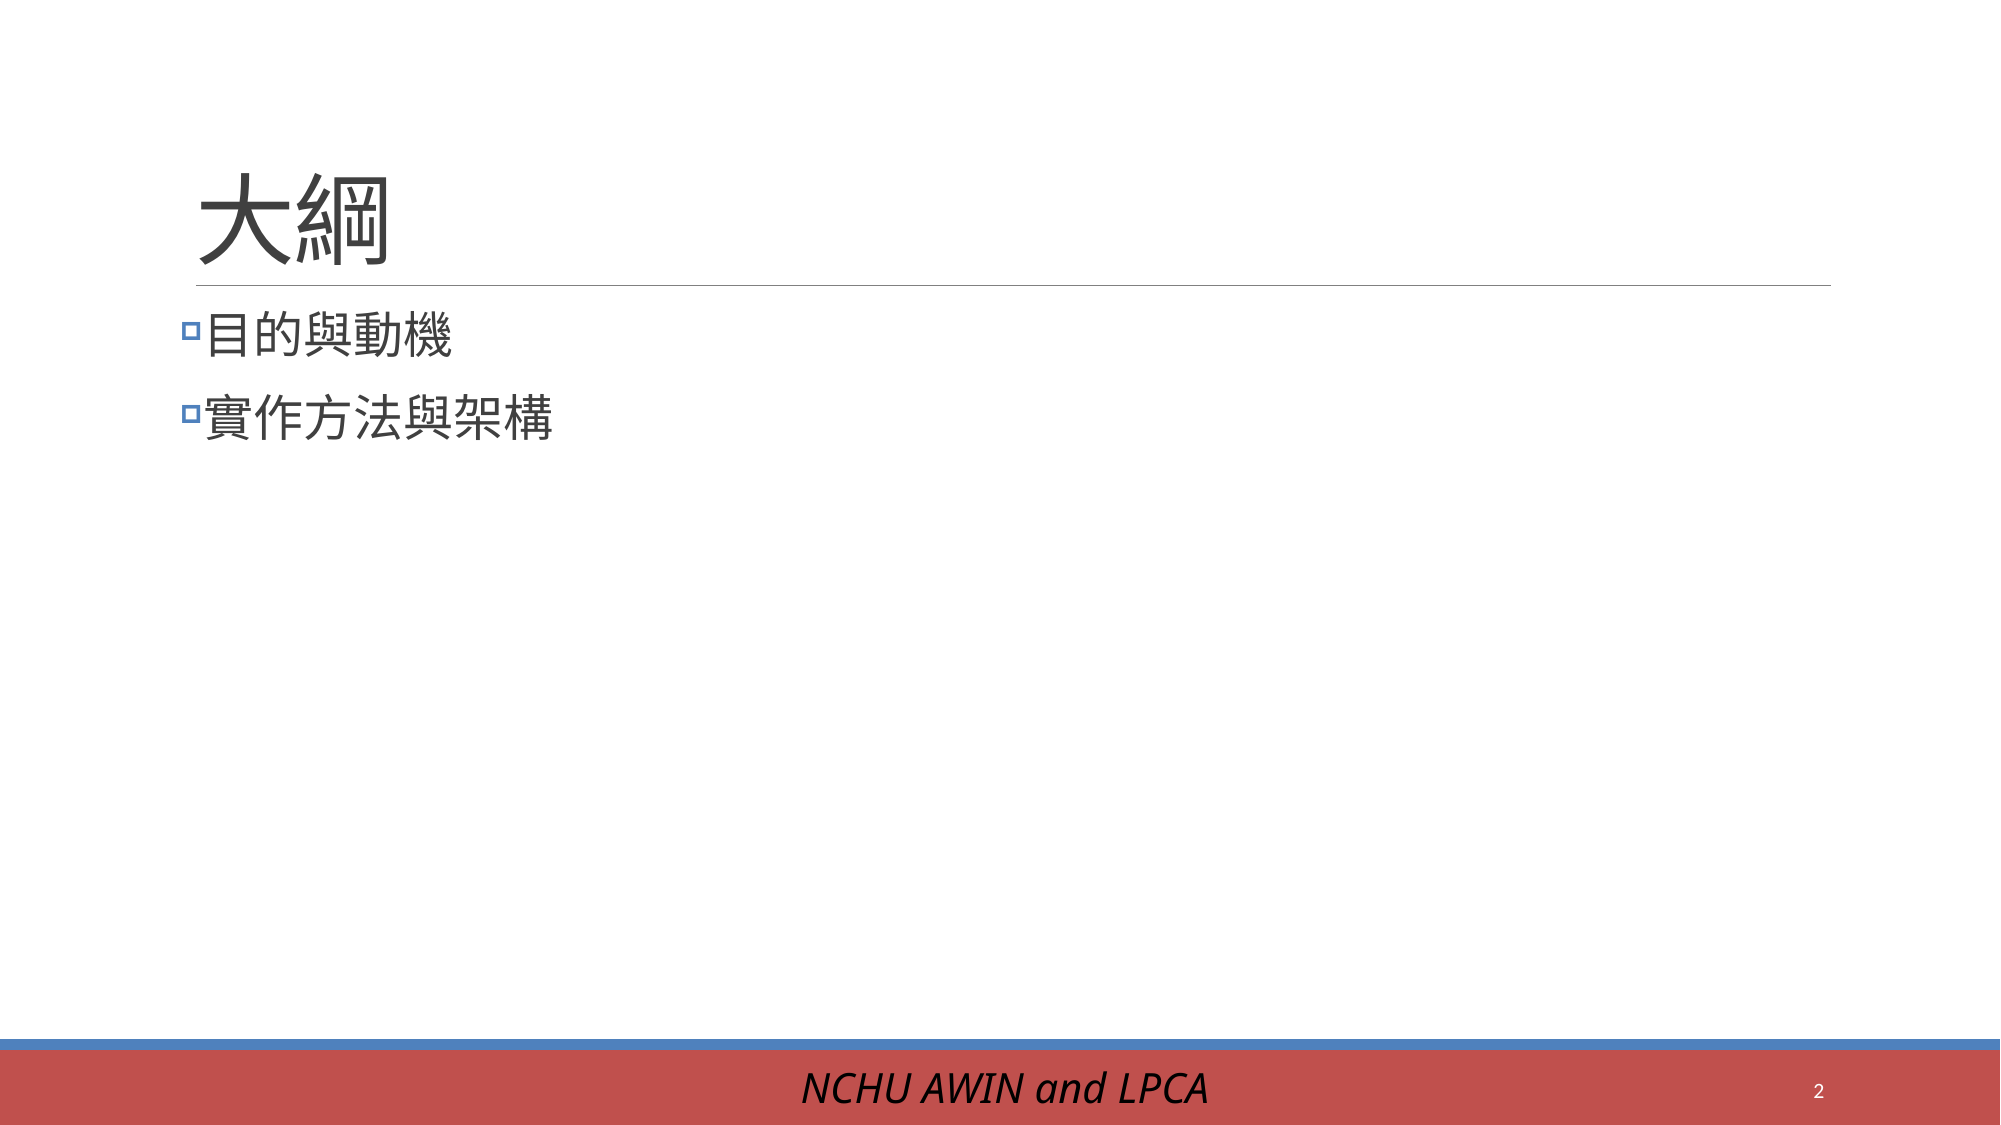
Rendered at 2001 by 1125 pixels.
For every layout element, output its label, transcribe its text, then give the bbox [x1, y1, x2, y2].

title 大綱 [180, 47, 1830, 285]
slide_number 2 [1624, 1059, 1840, 1120]
text_box NCHU AWIN and LPCA [785, 1053, 1225, 1119]
list 目的與動機 實作方法與架構 [180, 302, 1830, 963]
